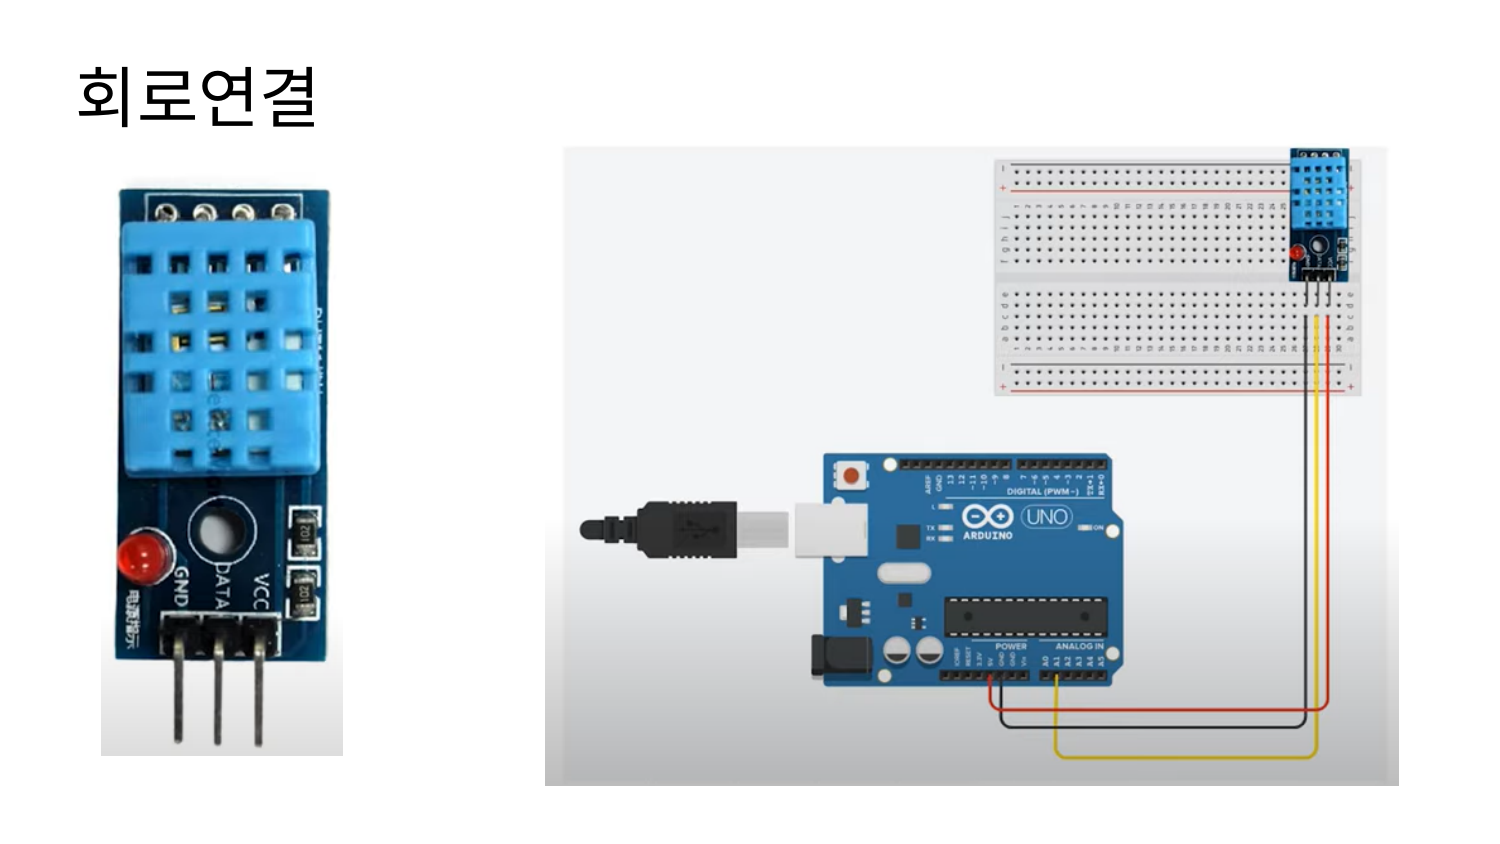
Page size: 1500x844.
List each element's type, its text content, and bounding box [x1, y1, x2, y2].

picture [101, 171, 343, 756]
text_box 회로연결 [60, 48, 1303, 143]
picture [545, 137, 1399, 786]
